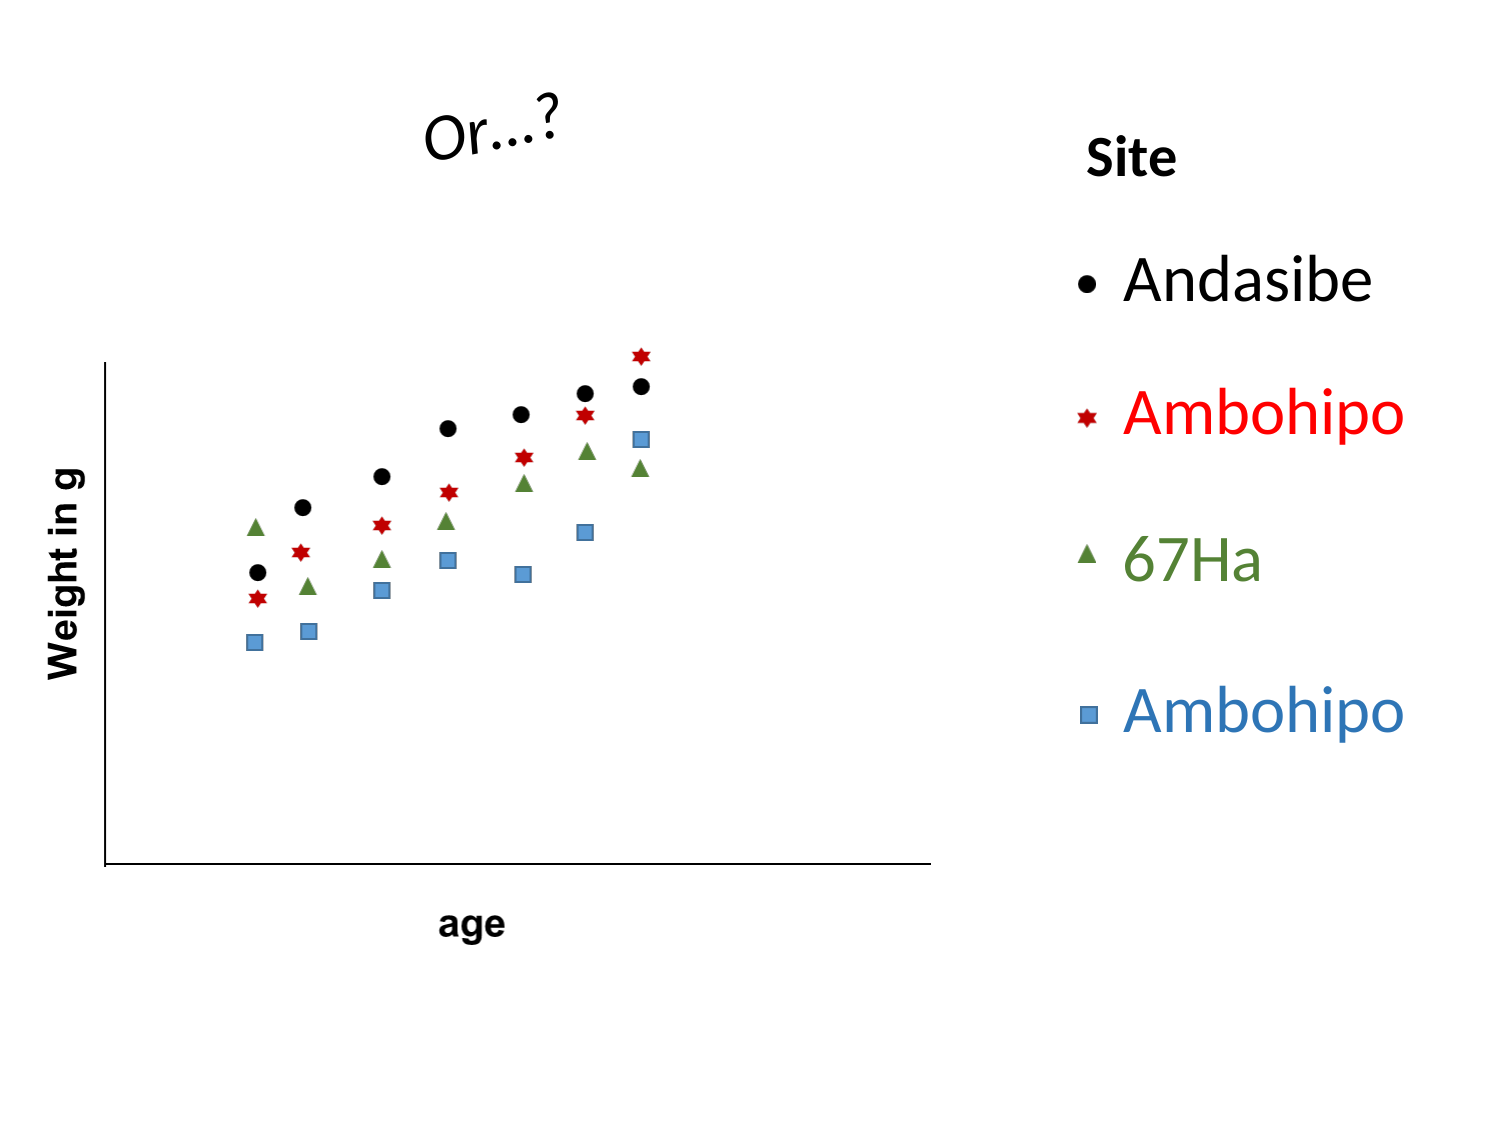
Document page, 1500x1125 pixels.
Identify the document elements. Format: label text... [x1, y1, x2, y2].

text_box Ambohipo [1108, 360, 1422, 456]
text_box Or…? [397, 59, 587, 188]
text_box Ambohipo [1108, 658, 1422, 754]
picture [1077, 543, 1097, 563]
text_box Andasibe [1108, 227, 1389, 322]
picture [1077, 408, 1097, 428]
text_box 67Ha [1108, 507, 1279, 603]
picture [25, 346, 932, 971]
text_box Site [1072, 110, 1193, 196]
picture [1080, 706, 1098, 724]
picture [1078, 275, 1096, 293]
